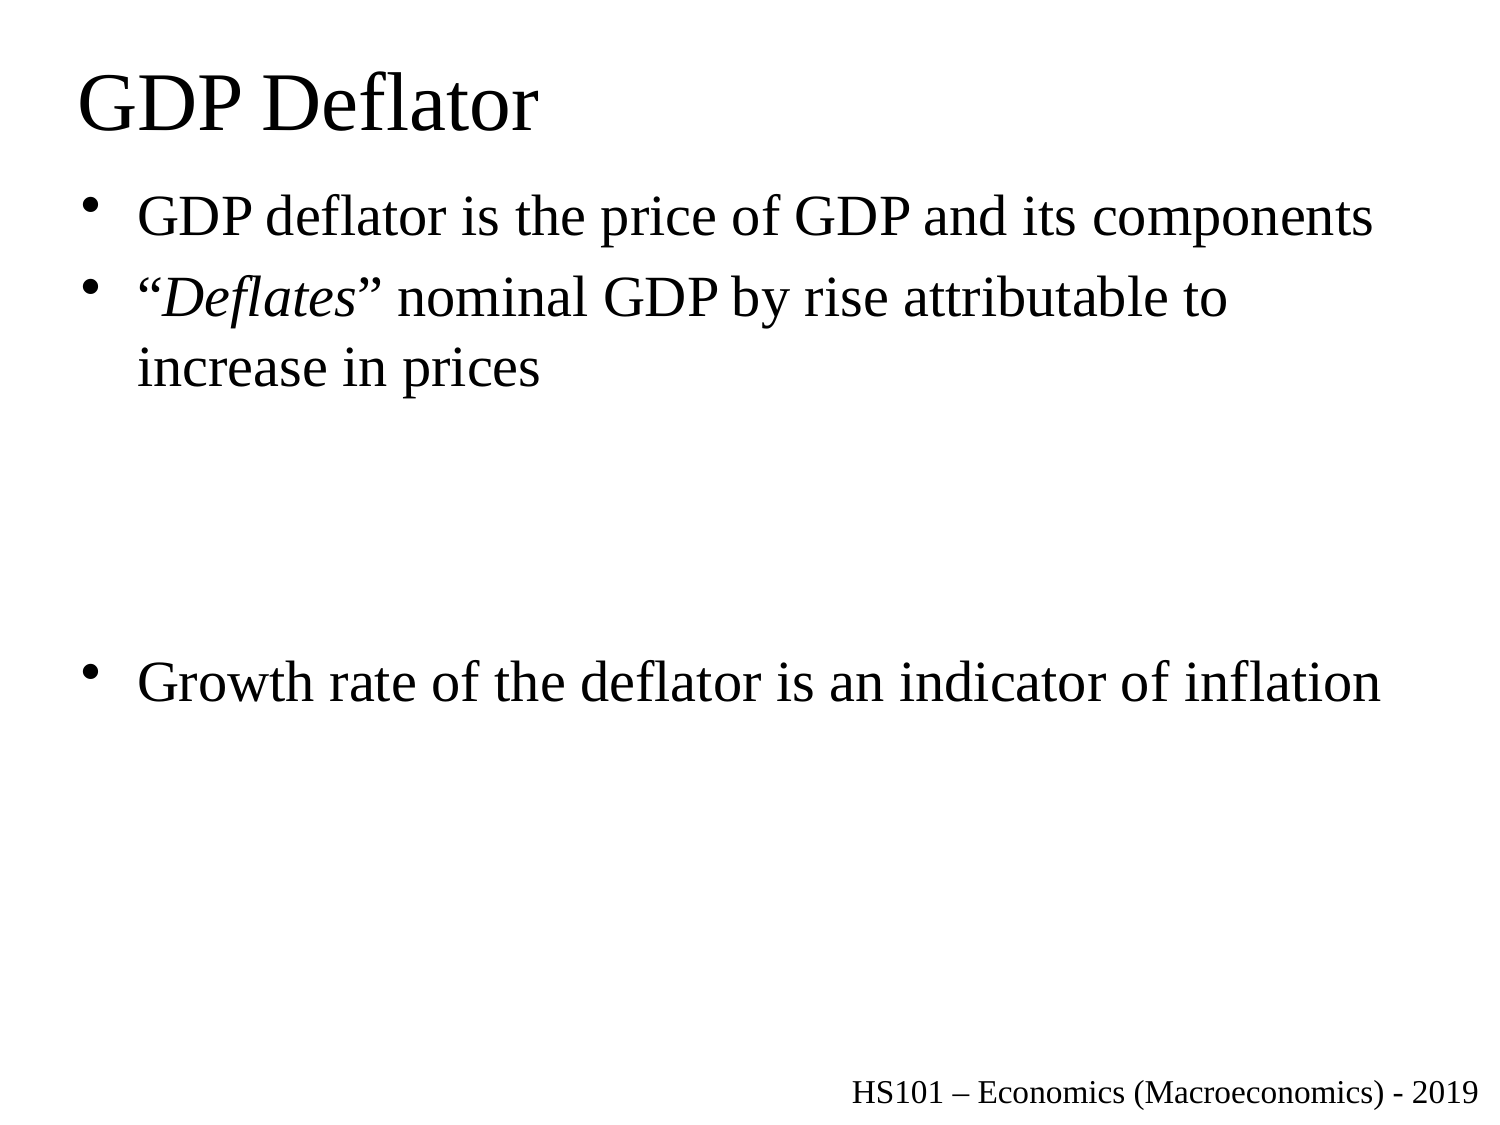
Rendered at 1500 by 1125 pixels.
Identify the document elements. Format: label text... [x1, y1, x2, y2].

title GDP Deflator [62, 39, 1413, 189]
text_box HS101 – Economics (Macroeconomics) - 2019 [837, 1062, 1497, 1125]
